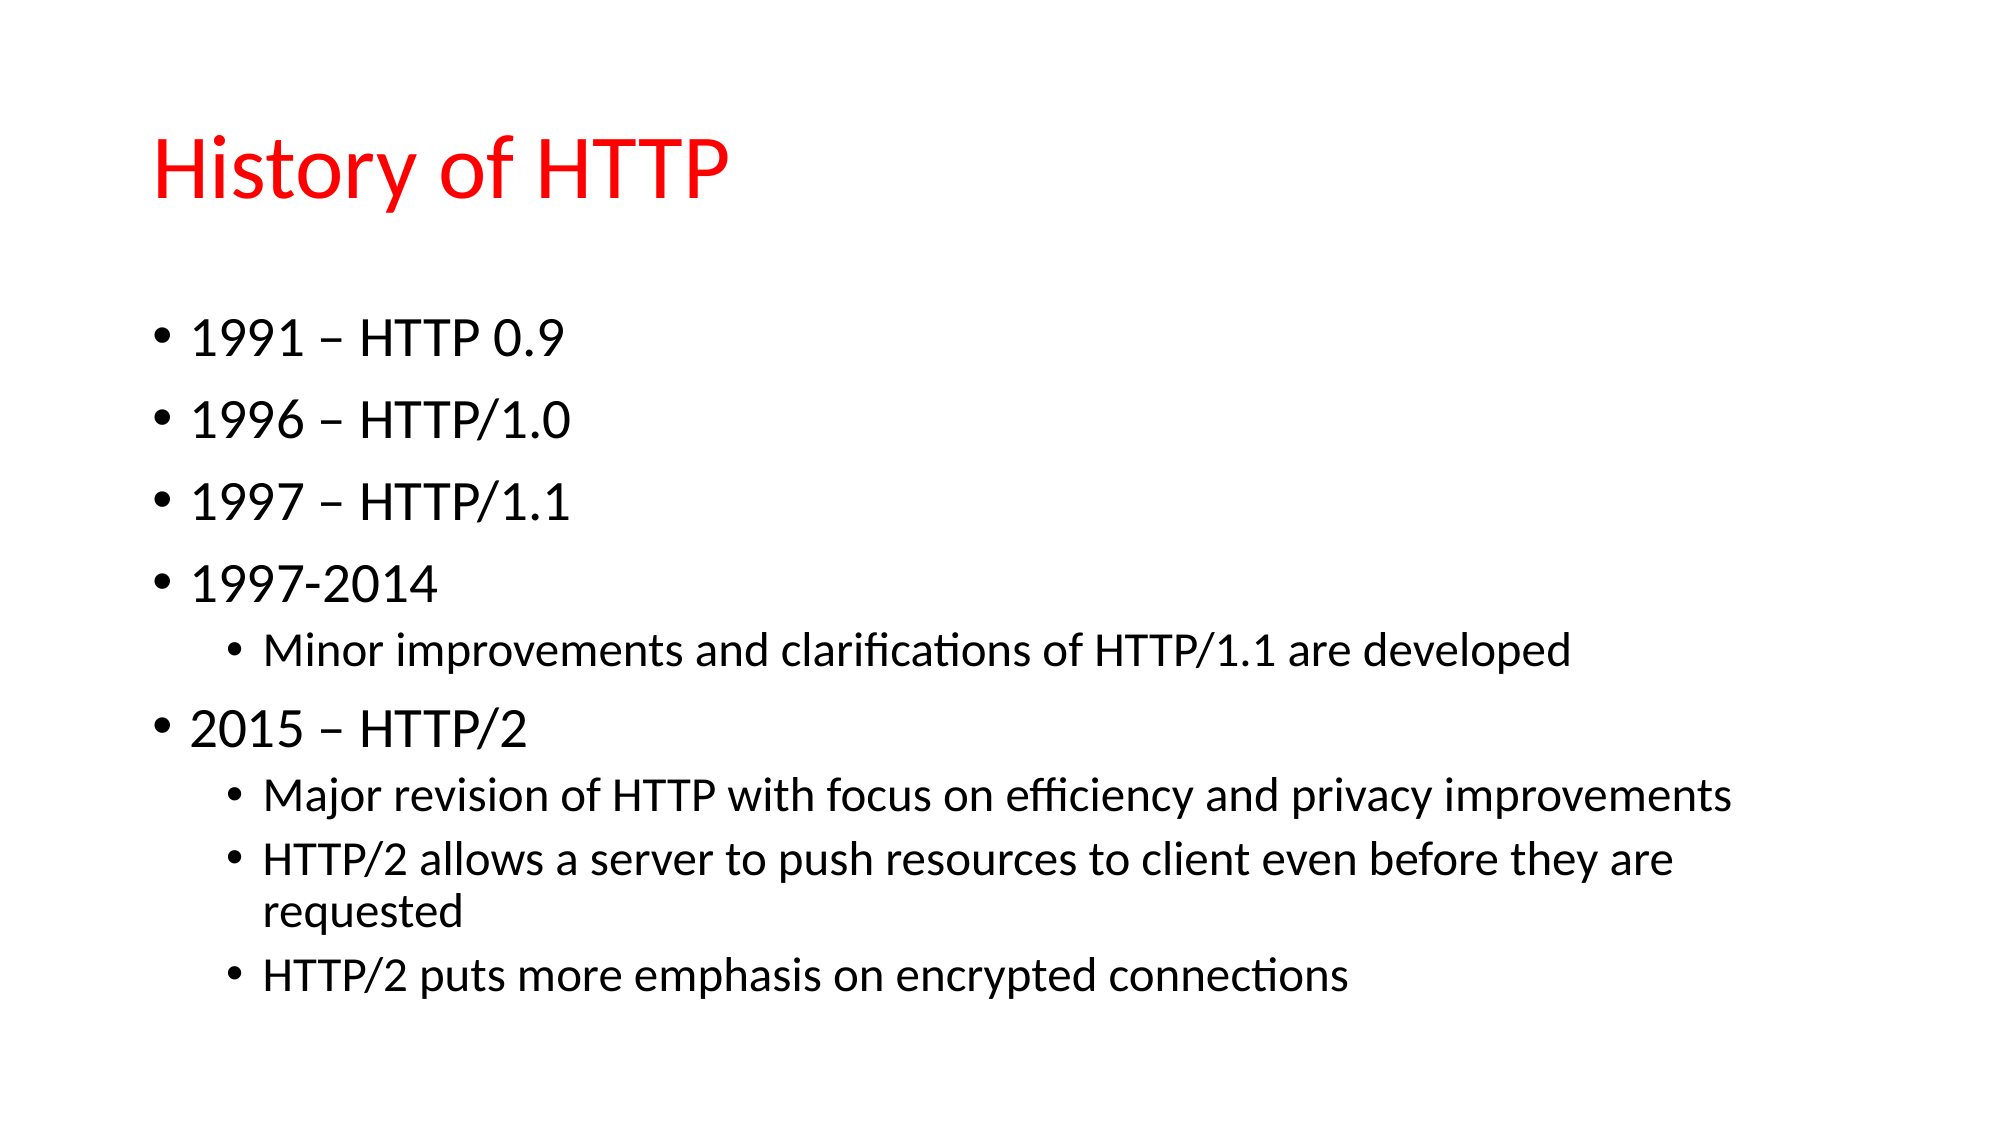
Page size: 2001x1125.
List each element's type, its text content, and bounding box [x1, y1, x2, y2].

list 1991 – HTTP 0.9 1996 – HTTP/1.0 1997 – HTTP/1.1 1997-2014 Minor improvements and clarifications of HTTP/1.1 are developed 2015 – HTTP/2 Major revision of HTTP with focus on efficiency and privacy improvements HTTP/2 allows a server to push resources to client even before they are requested HTTP/2 puts more emphasis on encrypted connections [137, 299, 1863, 1014]
title History of HTTP [137, 59, 1863, 278]
